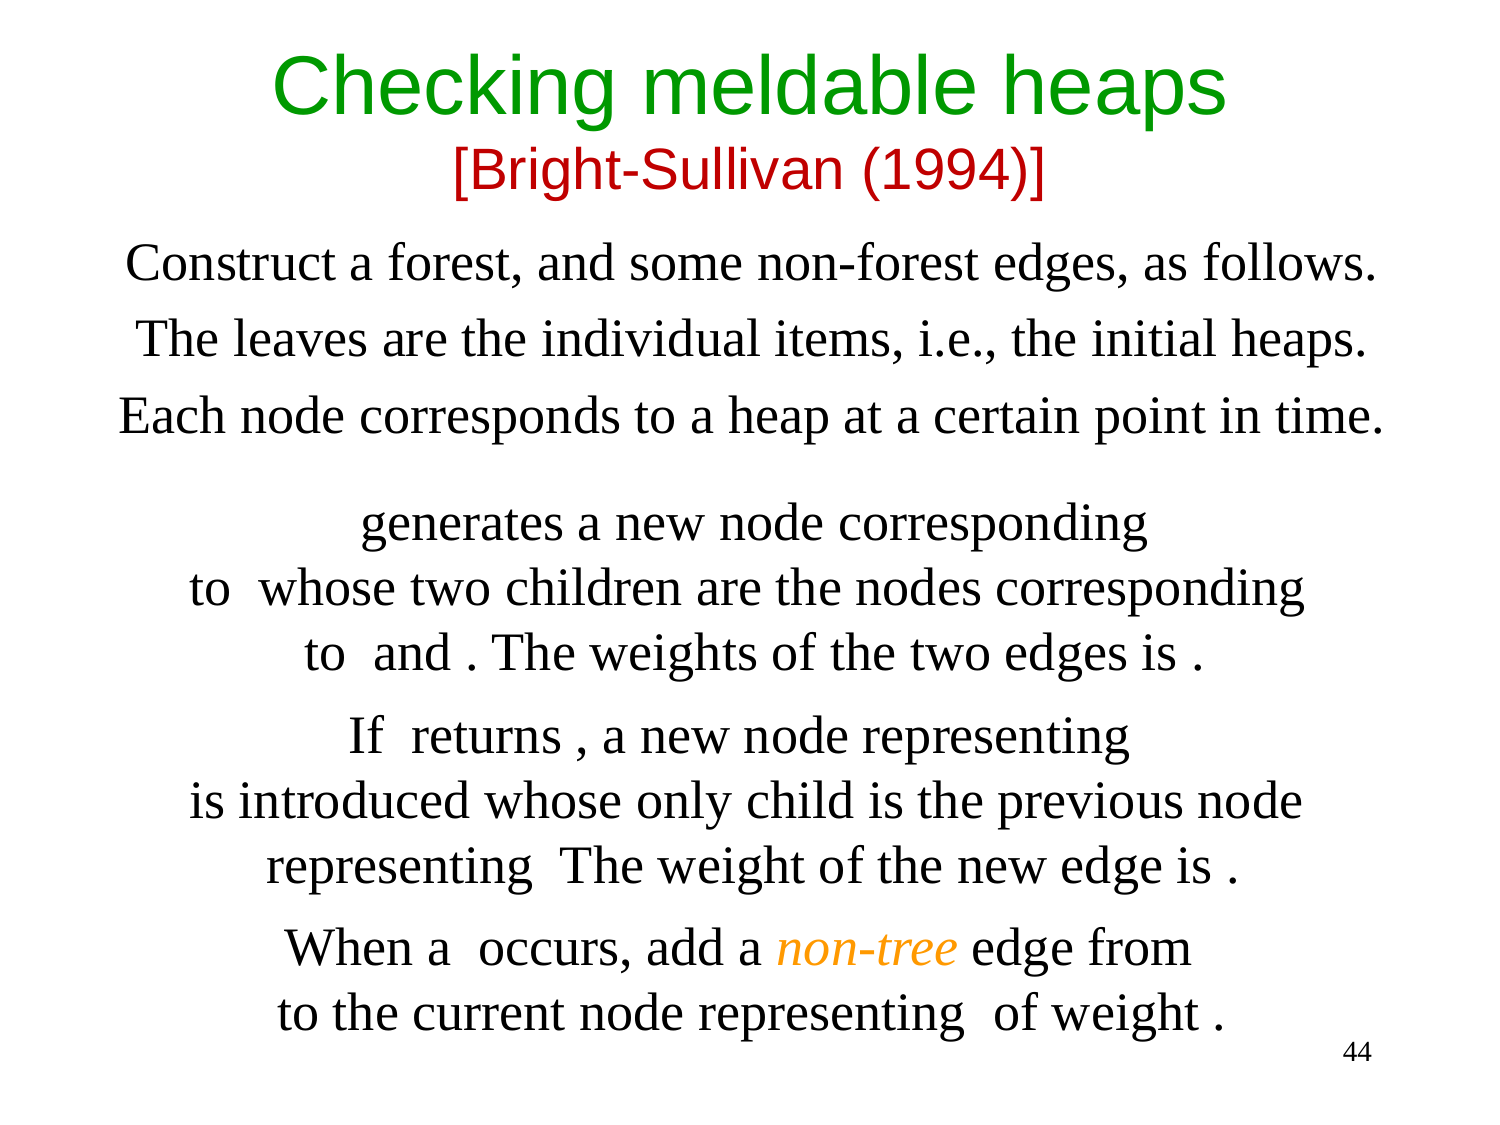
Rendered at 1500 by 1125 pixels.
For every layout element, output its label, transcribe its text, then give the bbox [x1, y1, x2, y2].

text_box Each node corresponds to a heap at a certain point in time. [2, 371, 1500, 452]
text_box Construct a forest, and some non-forest edges, as follows. [2, 219, 1500, 295]
text_box Checking meldable heaps [0, 23, 1500, 139]
text_box The leaves are the individual items, i.e., the initial heaps. [2, 295, 1500, 371]
text_box [Bright-Sullivan (1994)] [438, 124, 1062, 209]
slide_number 44 [1074, 1024, 1388, 1101]
